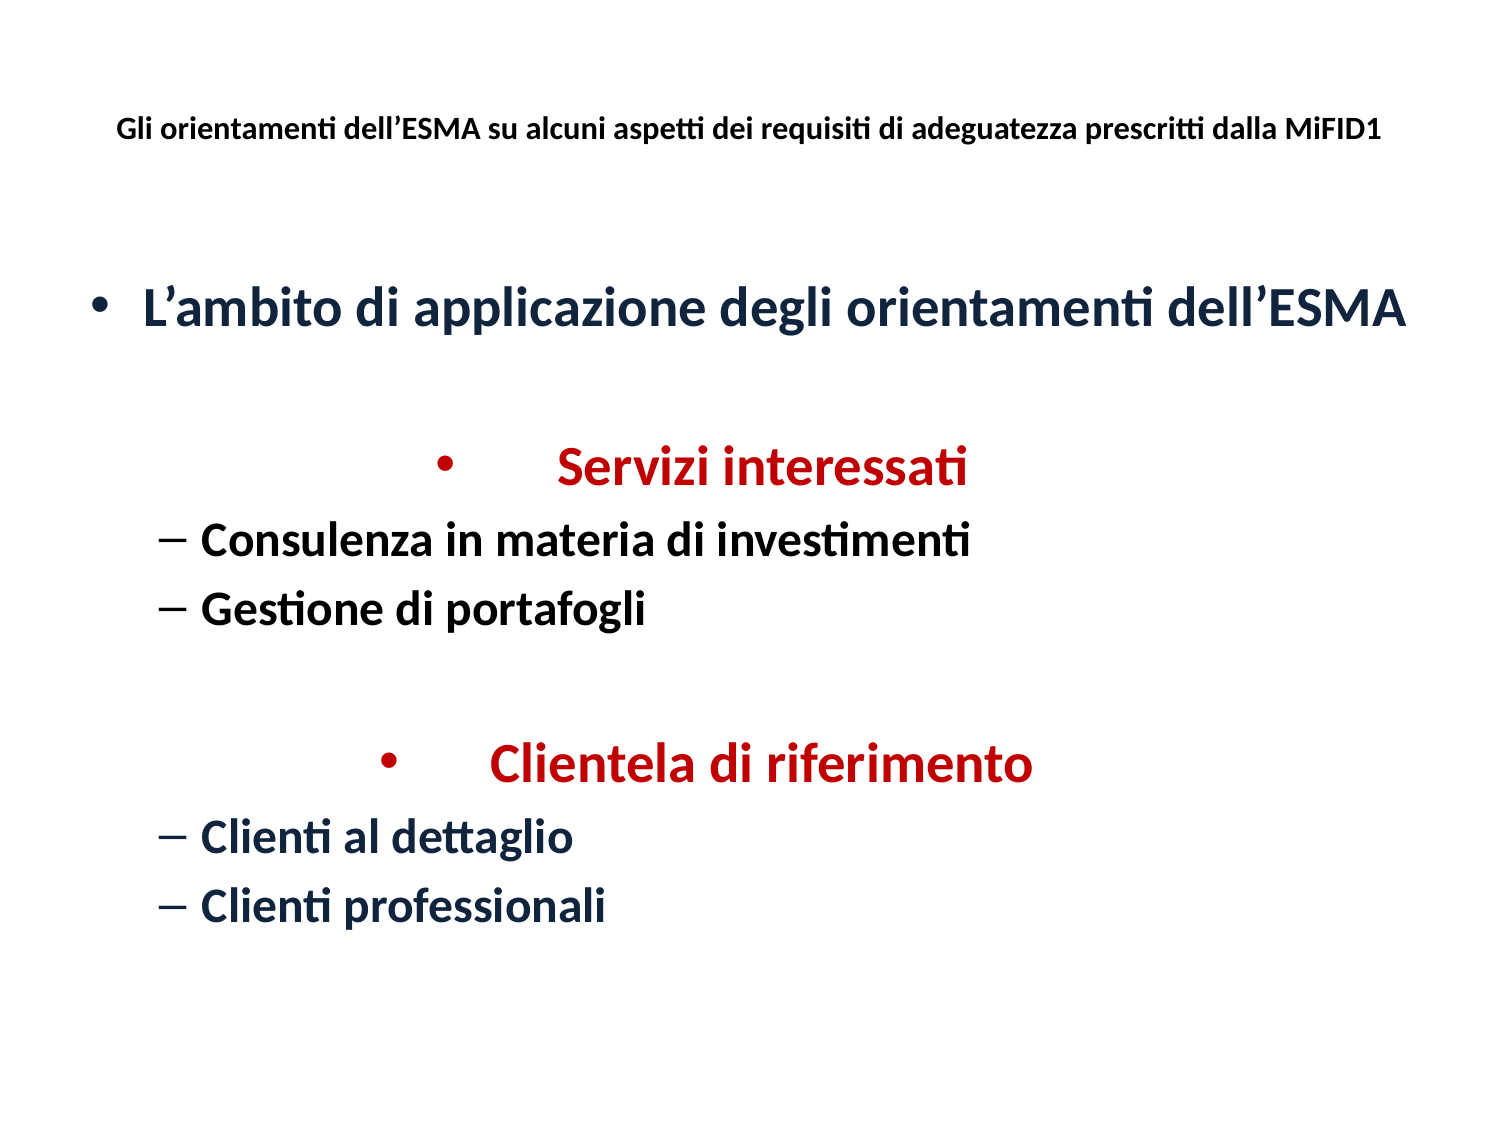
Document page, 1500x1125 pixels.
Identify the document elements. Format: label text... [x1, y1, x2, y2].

title Gli orientamenti dell’ESMA su alcuni aspetti dei requisiti di adeguatezza prescritti dalla MiFID1 [75, 45, 1425, 233]
list L’ambito di applicazione degli orientamenti dell’ESMA Servizi interessati Consulenza in materia di investimenti Gestione di portafogli Clientela di riferimento Clienti al dettaglio Clienti professionali [75, 262, 1425, 1005]
